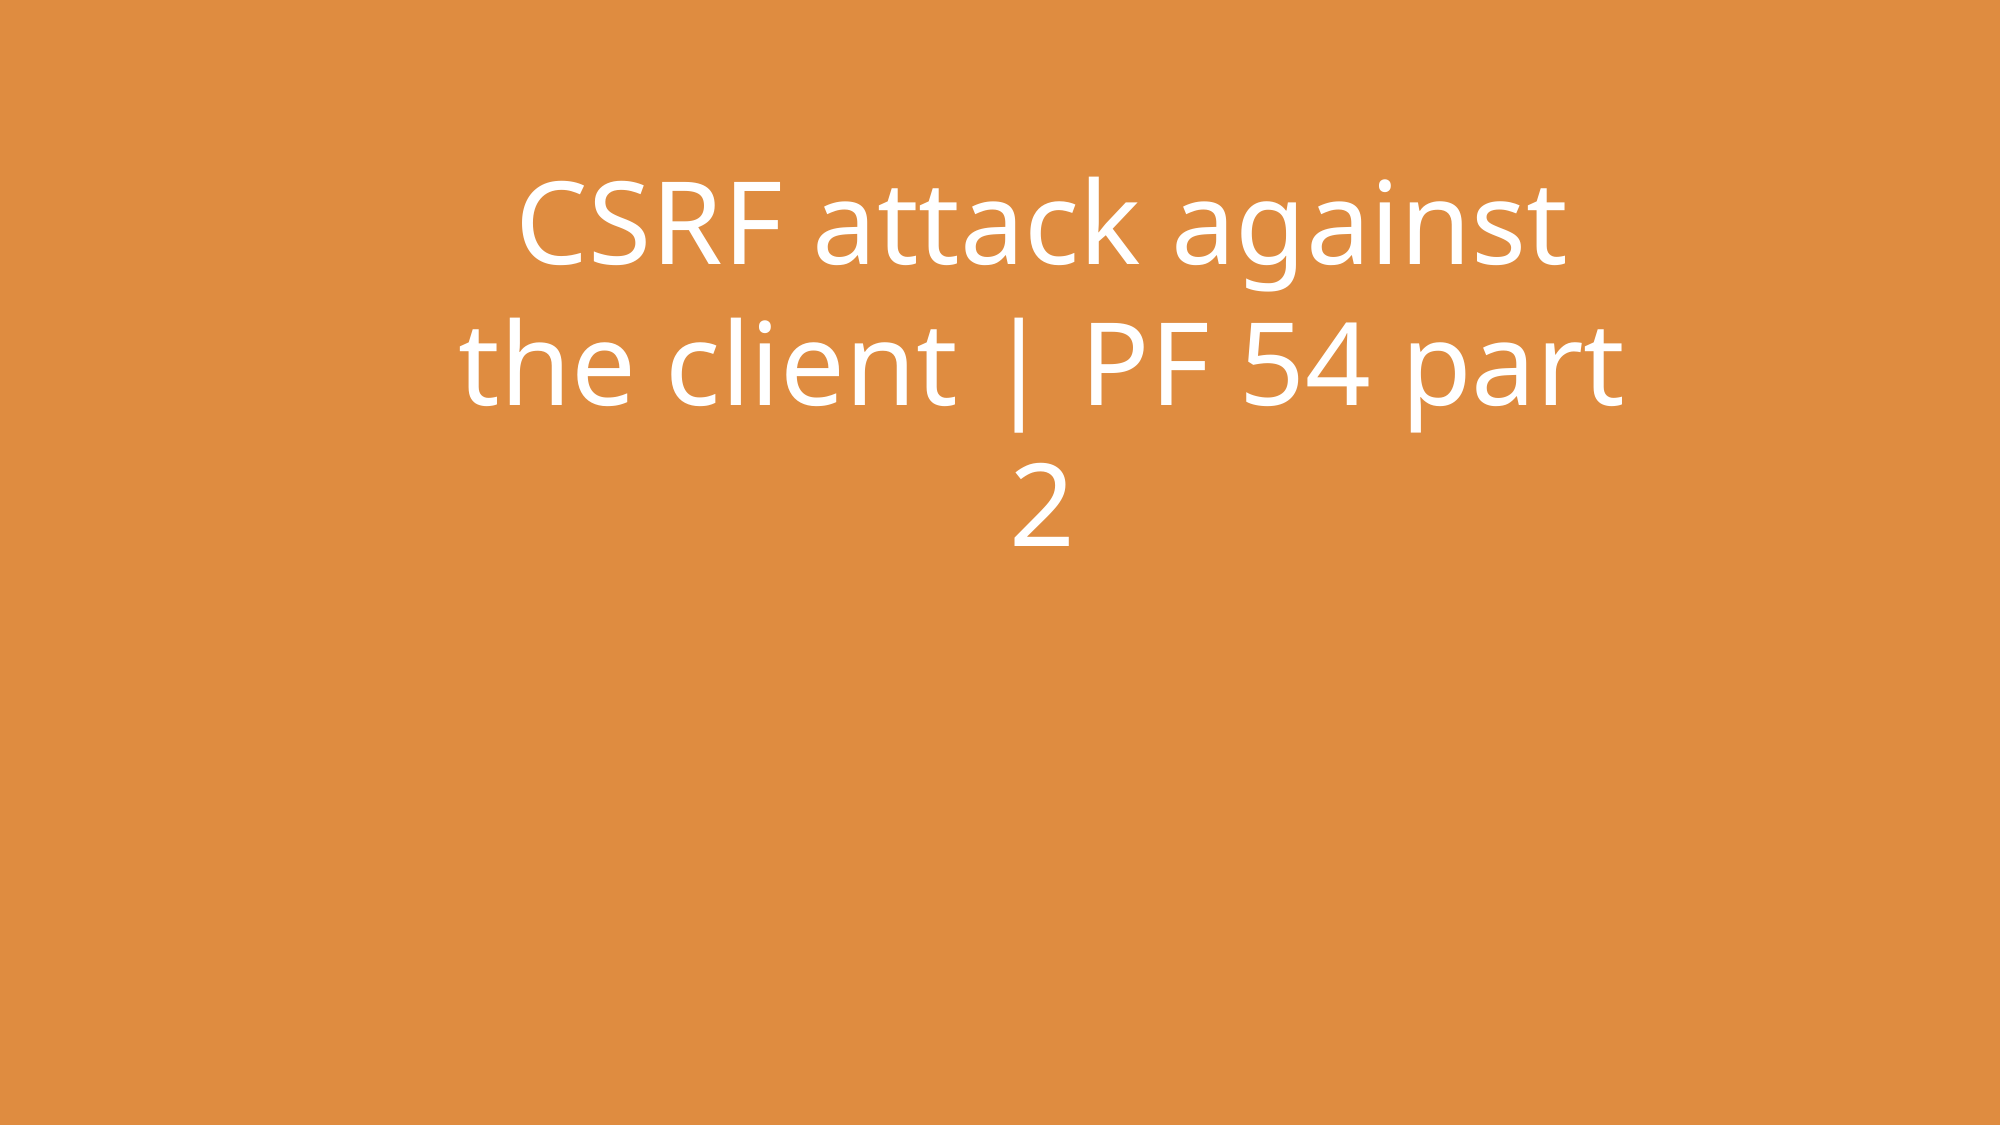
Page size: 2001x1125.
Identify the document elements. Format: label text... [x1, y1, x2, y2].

list CSRF attack against the client | PF 54 part 2 [400, 143, 1685, 586]
